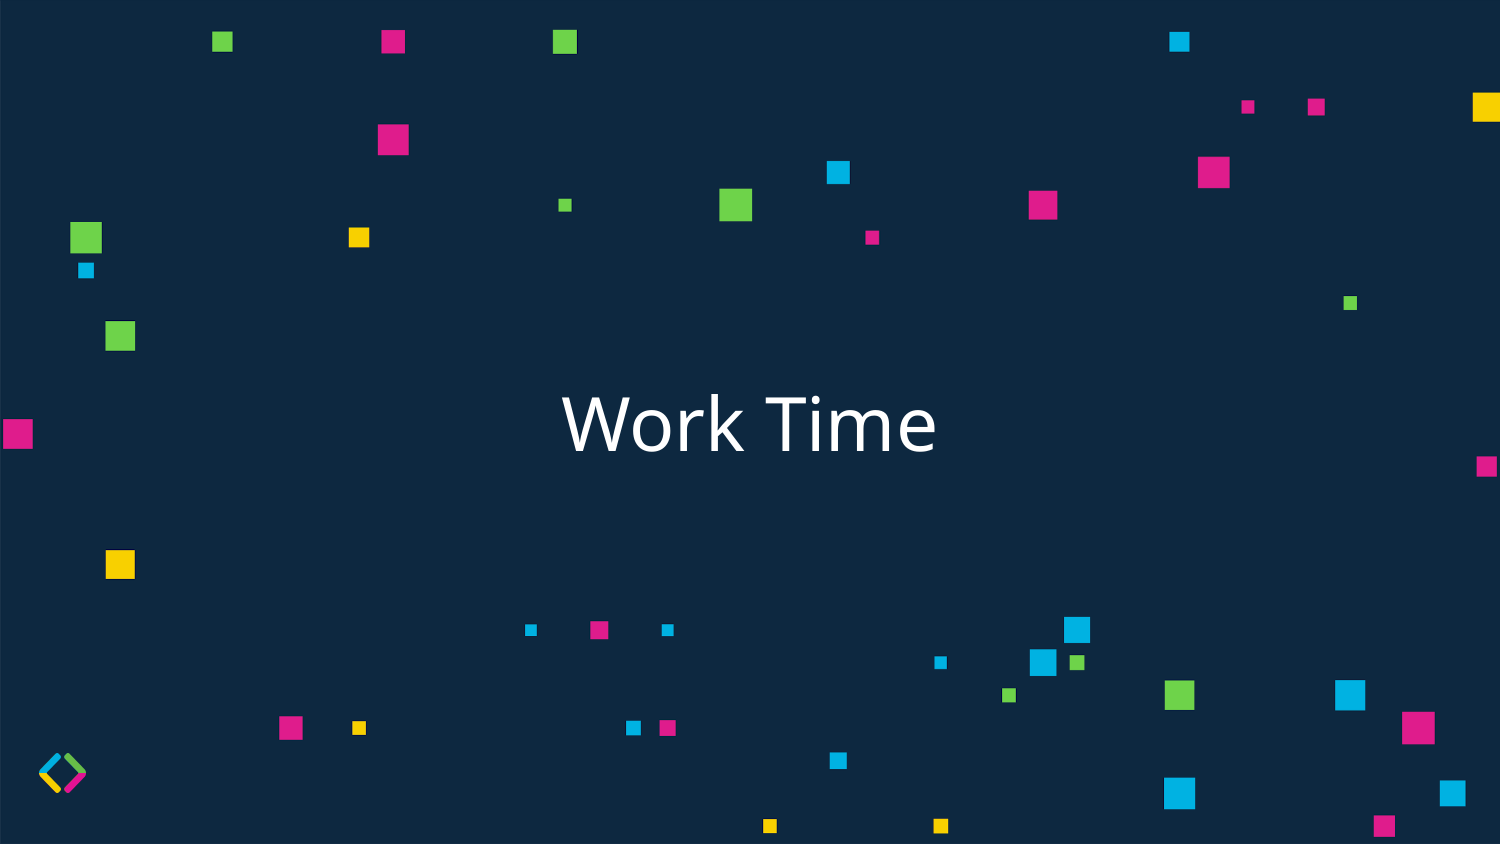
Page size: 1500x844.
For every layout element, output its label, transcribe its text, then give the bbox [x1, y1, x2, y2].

title Work Time [51, 352, 1449, 491]
picture [0, 0, 1500, 844]
